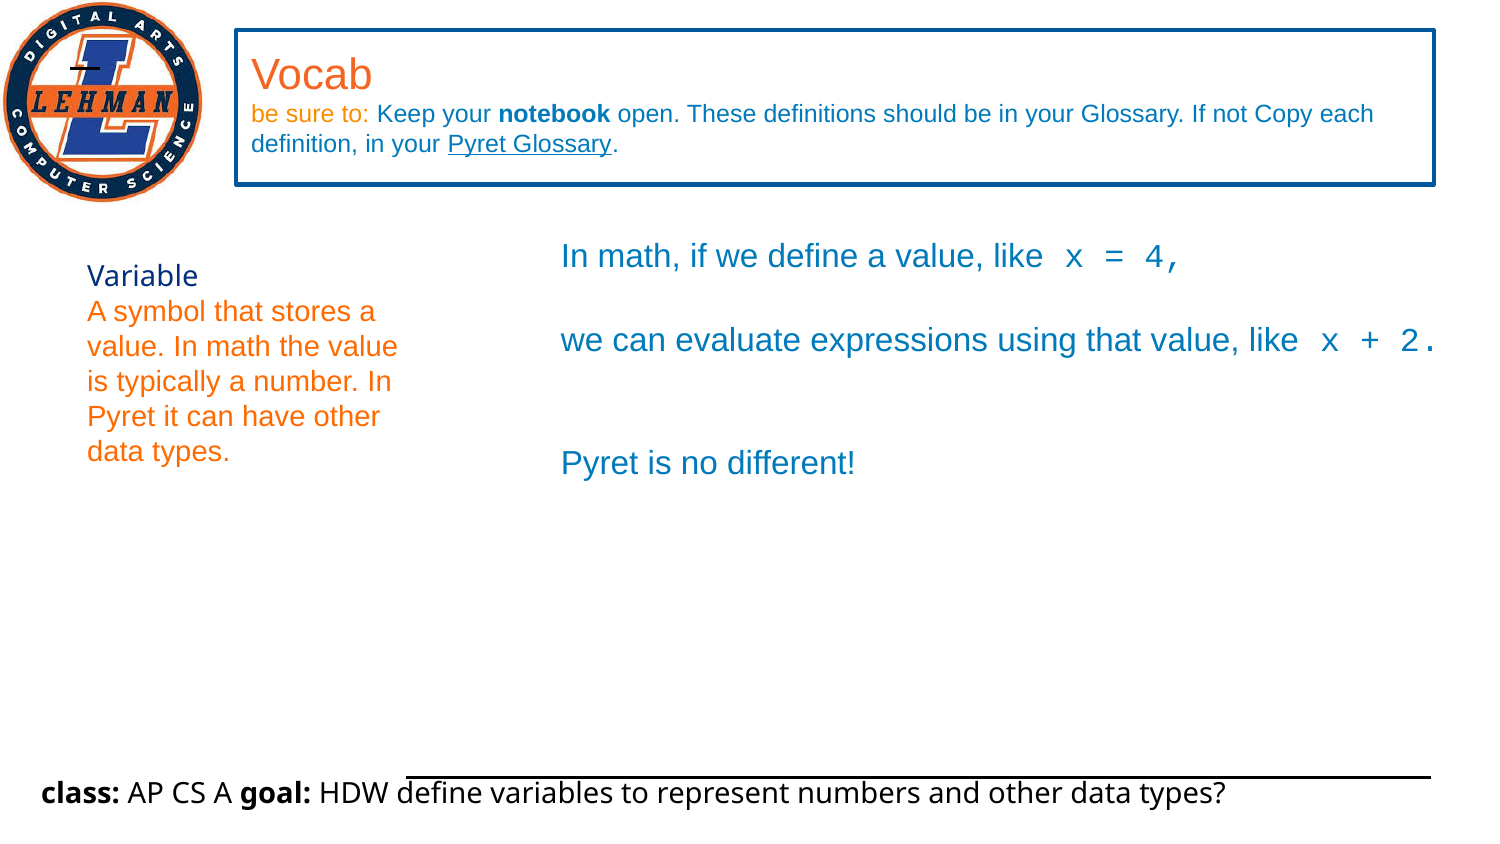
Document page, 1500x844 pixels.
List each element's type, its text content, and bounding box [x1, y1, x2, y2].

text_box In math, if we define a value, like x = 4, we can evaluate expressions using that value, like x + 2. Pyret is no different! [560, 234, 1465, 482]
text_box Variable A symbol that stores a value. In math the value is typically a number. In Pyret it can have other data types. [86, 257, 404, 502]
picture [0, 0, 204, 204]
title Vocab be sure to: Keep your notebook open. These definitions should be in your Glossary. If not Copy each definition, in your Pyret Glossary. [235, 29, 1435, 185]
